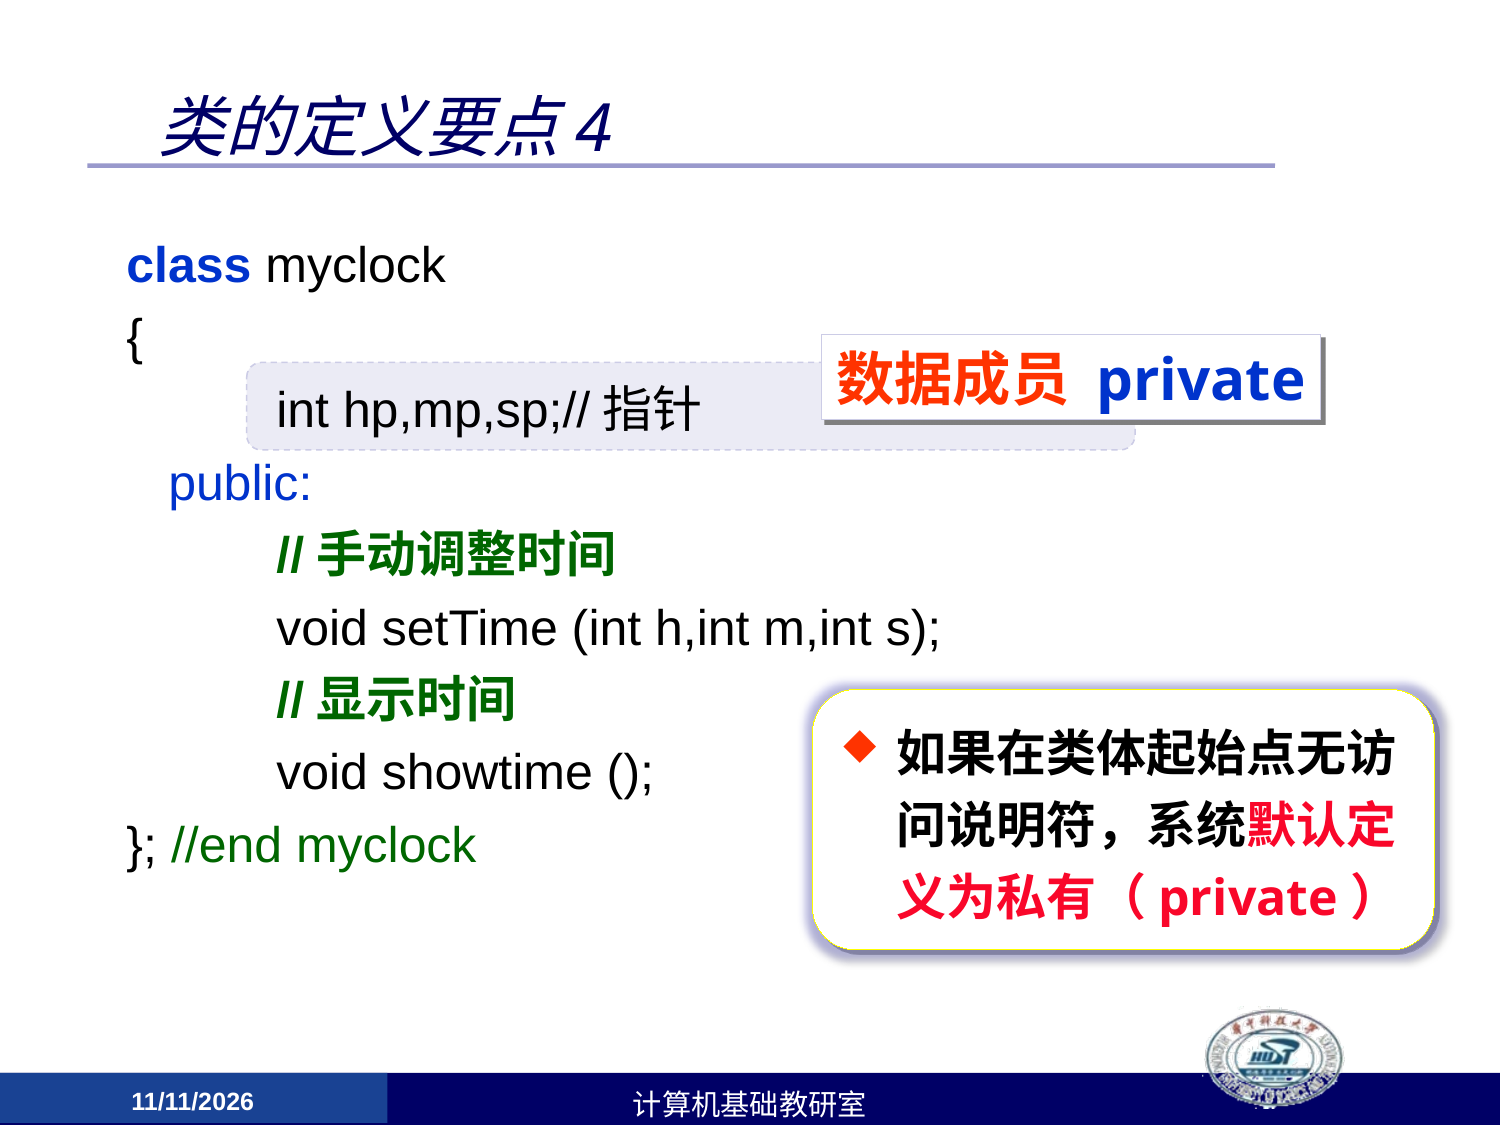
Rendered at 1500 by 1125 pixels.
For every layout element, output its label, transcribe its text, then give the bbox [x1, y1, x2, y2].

picture [1202, 1006, 1347, 1109]
text_box class myclock { int hp,mp,sp;//指针 public: //手动调整时间 void setTime (int h,int m,int s); //显示时间 void showtime (); }; //end myclock [111, 224, 1202, 880]
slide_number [17, 1078, 368, 1116]
text_box 如果在类体起始点无访问说明符，系统默认定义为私有（private） [812, 689, 1435, 950]
text_box 数据成员 private [1202, 334, 1321, 420]
footer 计算机基础教研室 [512, 1078, 988, 1116]
title 类的定义要点4 [144, 68, 1294, 182]
